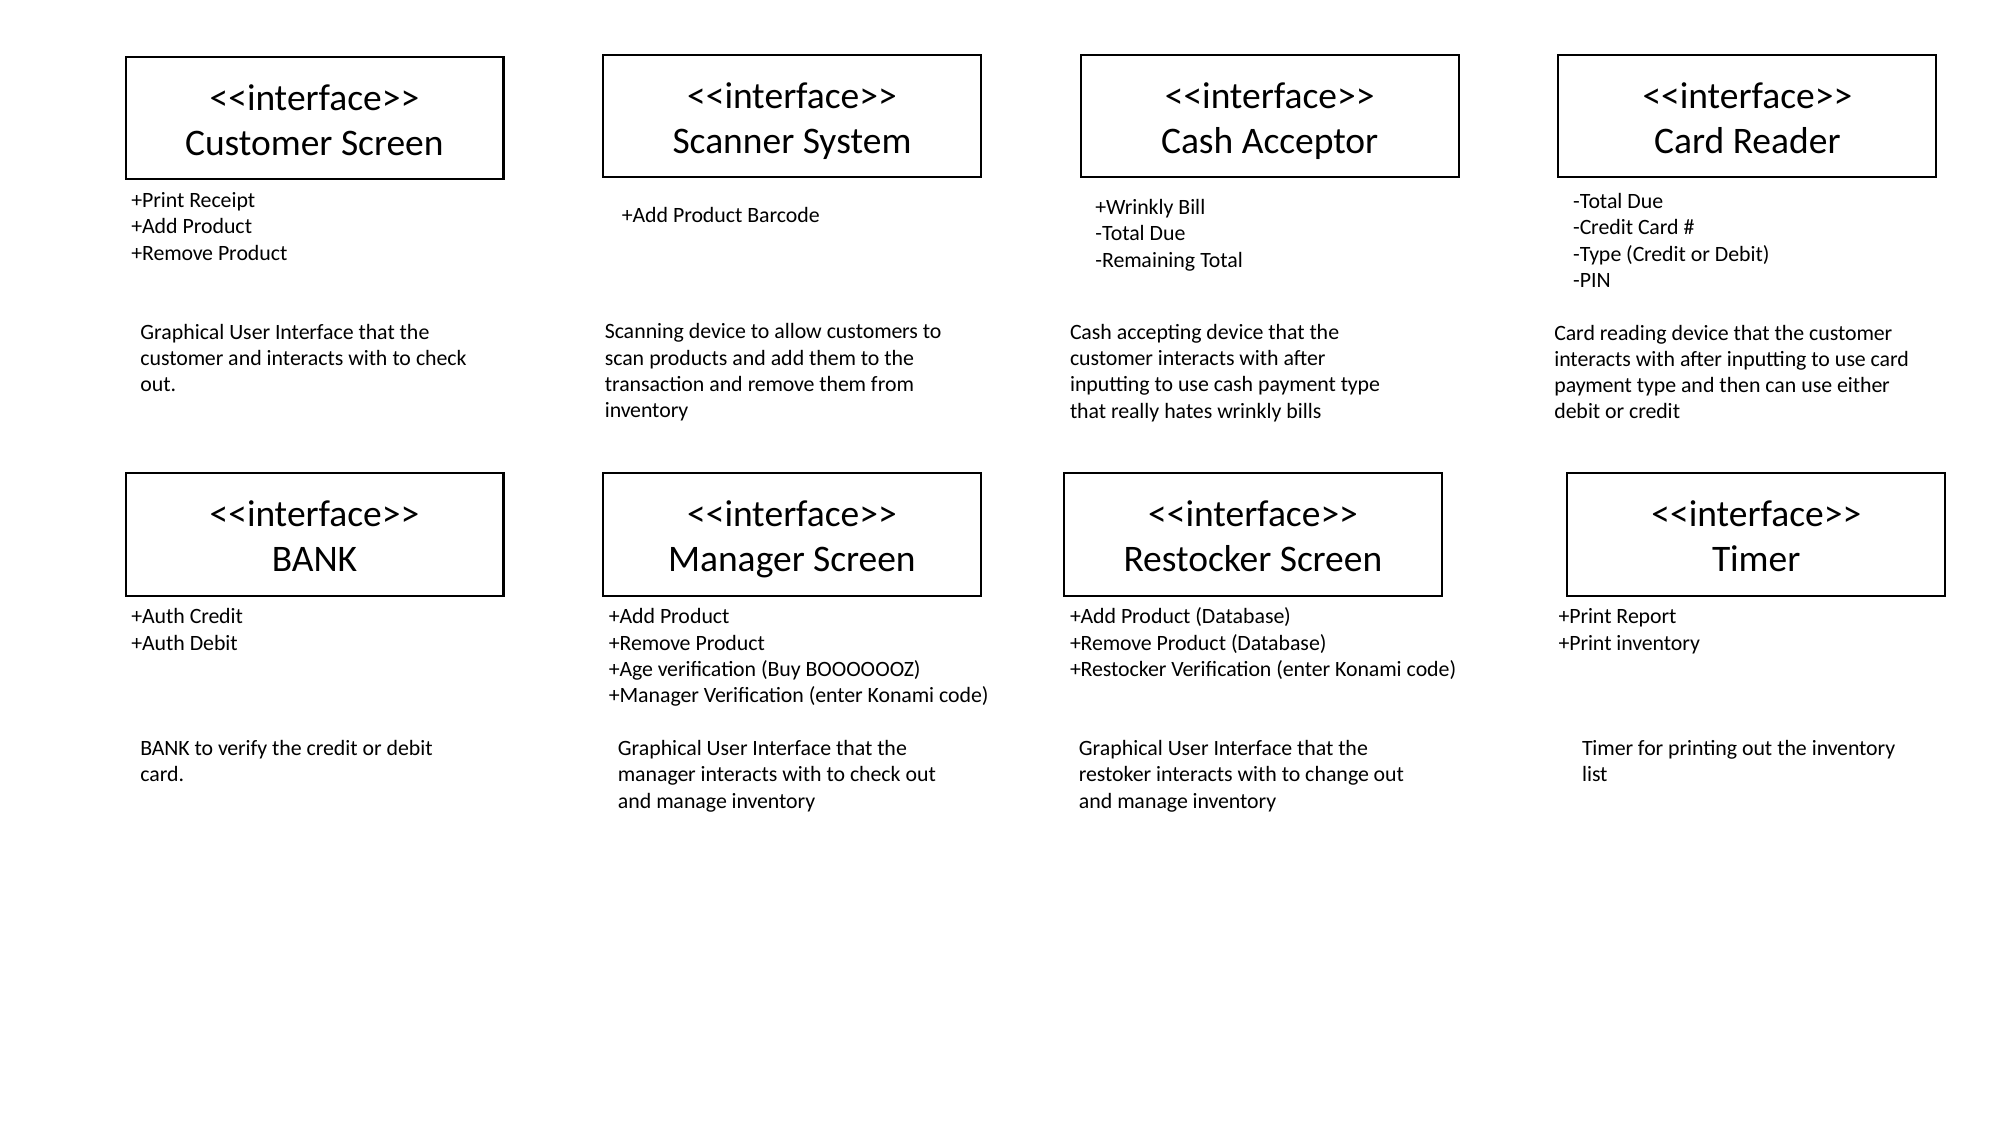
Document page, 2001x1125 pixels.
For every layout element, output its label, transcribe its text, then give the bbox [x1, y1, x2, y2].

text_box -Total Due -Credit Card # -Type (Credit or Debit) -PIN [1558, 179, 1803, 310]
text_box +Add Product Barcode [607, 193, 866, 234]
text_box BANK to verify the credit or debit card. [125, 726, 493, 794]
text_box Graphical User Interface that the customer and interacts with to check out. [125, 310, 493, 404]
text_box +Print Report +Print inventory [1543, 594, 1969, 662]
text_box <<interface>> Scanner System [602, 54, 982, 178]
text_box +Auth Credit +Auth Debit [116, 594, 542, 662]
text_box Card reading device that the customer interacts with after inputting to use card payment type and then can use either debit or credit [1539, 310, 1937, 431]
text_box <<interface>> Card Reader [1557, 54, 1937, 178]
text_box +Add Product +Remove Product +Age verification (Buy BOOOOOOZ) +Manager Verification (enter Konami code) [594, 594, 1020, 715]
text_box +Add Product (Database) +Remove Product (Database) +Restocker Verification (enter Konami code) [1055, 594, 1481, 689]
text_box <<interface>> BANK [125, 472, 505, 594]
text_box Timer for printing out the inventory list [1567, 726, 1934, 794]
text_box Scanning device to allow customers to scan products and add them to the transaction and remove them from inventory [589, 309, 957, 430]
text_box <<interface>> Restocker Screen [1063, 472, 1443, 594]
text_box Graphical User Interface that the manager interacts with to check out and manage inventory [603, 726, 970, 820]
text_box <<interface>> Timer [1566, 472, 1946, 594]
text_box <<interface>> Customer Screen [125, 56, 505, 178]
text_box Cash accepting device that the customer interacts with after inputting to use cash payment type that really hates wrinkly bills [1055, 310, 1422, 430]
text_box <<interface>> Cash Acceptor [1080, 54, 1460, 178]
text_box +Wrinkly Bill -Total Due -Remaining Total [1080, 185, 1339, 279]
text_box Graphical User Interface that the restoker interacts with to change out and manage inventory [1064, 726, 1431, 820]
text_box <<interface>> Manager Screen [602, 472, 982, 594]
text_box +Print Receipt +Add Product +Remove Product [116, 178, 542, 272]
